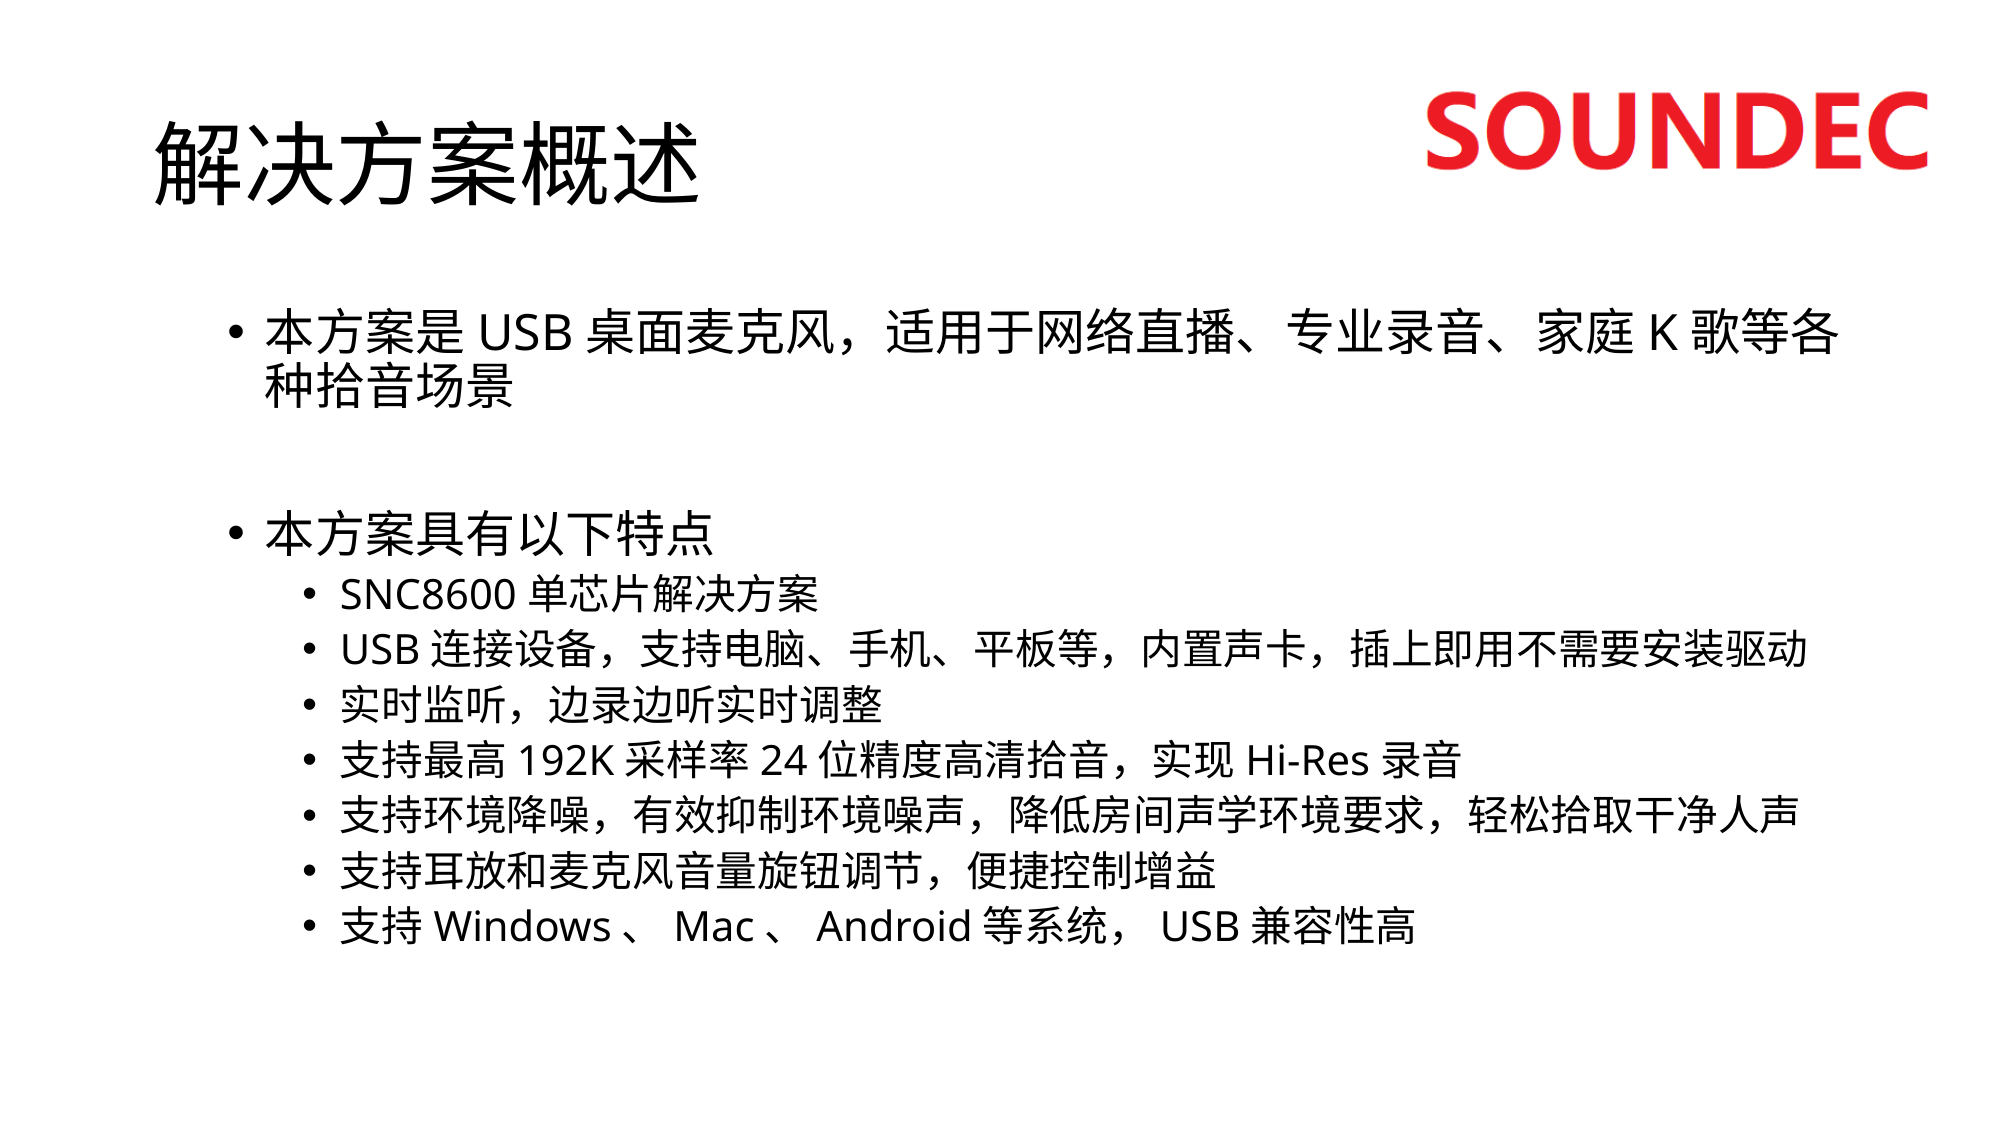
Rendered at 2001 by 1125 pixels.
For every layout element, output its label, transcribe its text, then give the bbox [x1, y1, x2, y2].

title 解决方案概述 [137, 59, 1863, 278]
list 本方案是USB桌面麦克风，适用于网络直播、专业录音、家庭K歌等各种拾音场景 本方案具有以下特点 SNC8600单芯片解决方案 USB连接设备，支持电脑、手机、平板等，内置声卡，插上即用不需要安装驱动 实时监听，边录边听实时调整 支持最高192K采样率24位精度高清拾音，实现Hi-Res录音 支持环境降噪，有效抑制环境噪声，降低房间声学环境要求，轻松拾取干净人声 支持耳放和麦克风音量旋钮调节，便捷控制增益 支持Windows、Mac、Android等系统，USB兼容性高 [137, 299, 1863, 1014]
picture [1412, 32, 1946, 206]
